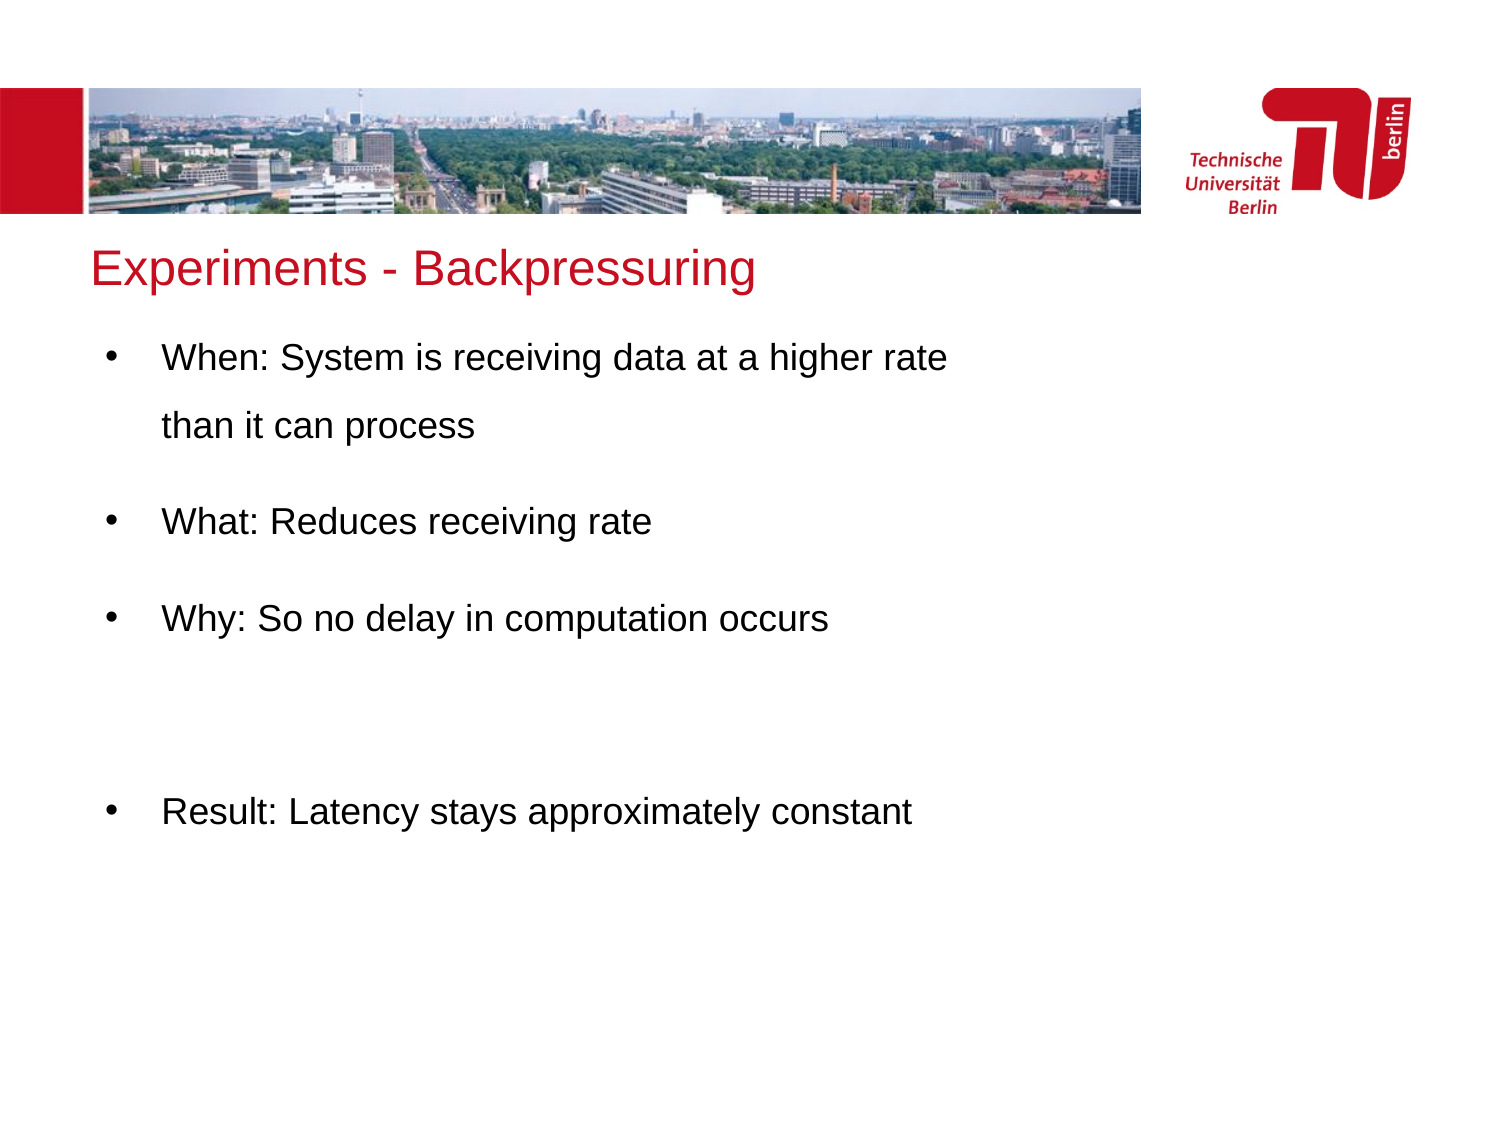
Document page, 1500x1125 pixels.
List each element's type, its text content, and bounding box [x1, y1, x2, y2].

text_box When: System is receiving data at a higher rate than it can process What: Reduces receiving rate Why: So no delay in computation occurs Result: Latency stays approximately constant [90, 295, 1031, 1010]
picture [1186, 88, 1411, 214]
text_box Experiments - Backpressuring [90, 238, 1413, 296]
picture [0, 88, 1141, 214]
